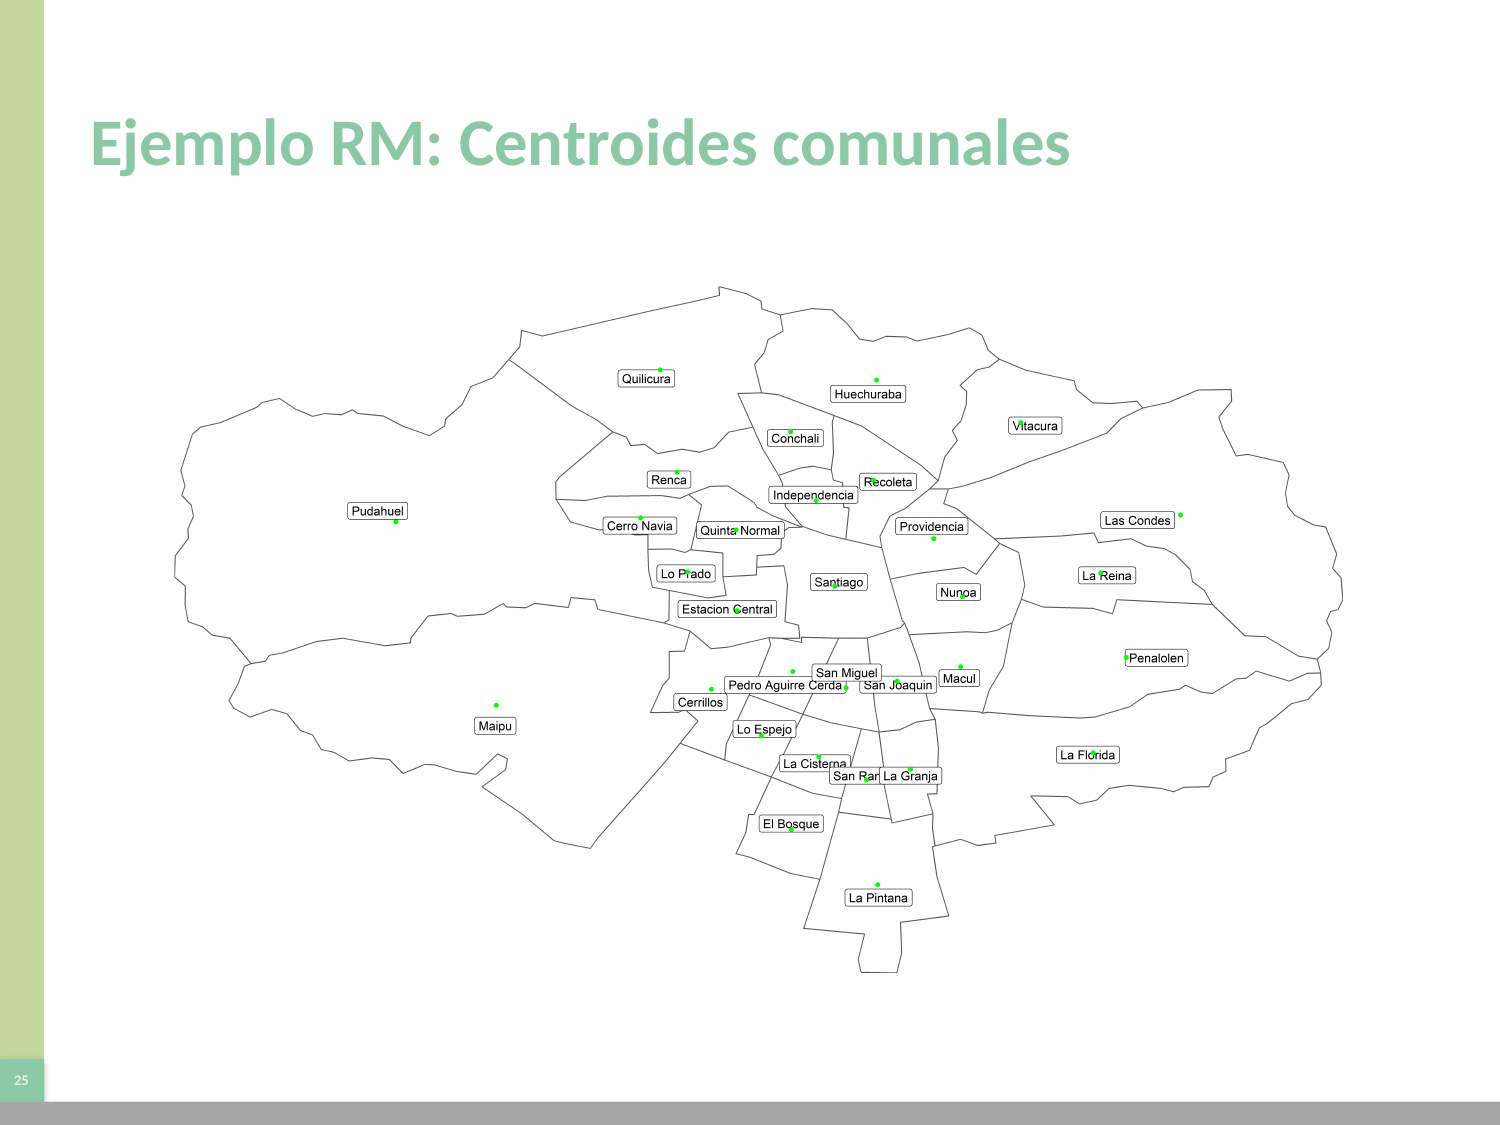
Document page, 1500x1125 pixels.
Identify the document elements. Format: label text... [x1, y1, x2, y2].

title Ejemplo RM: Centroides comunales [75, 45, 1425, 233]
picture [149, 251, 1351, 1003]
